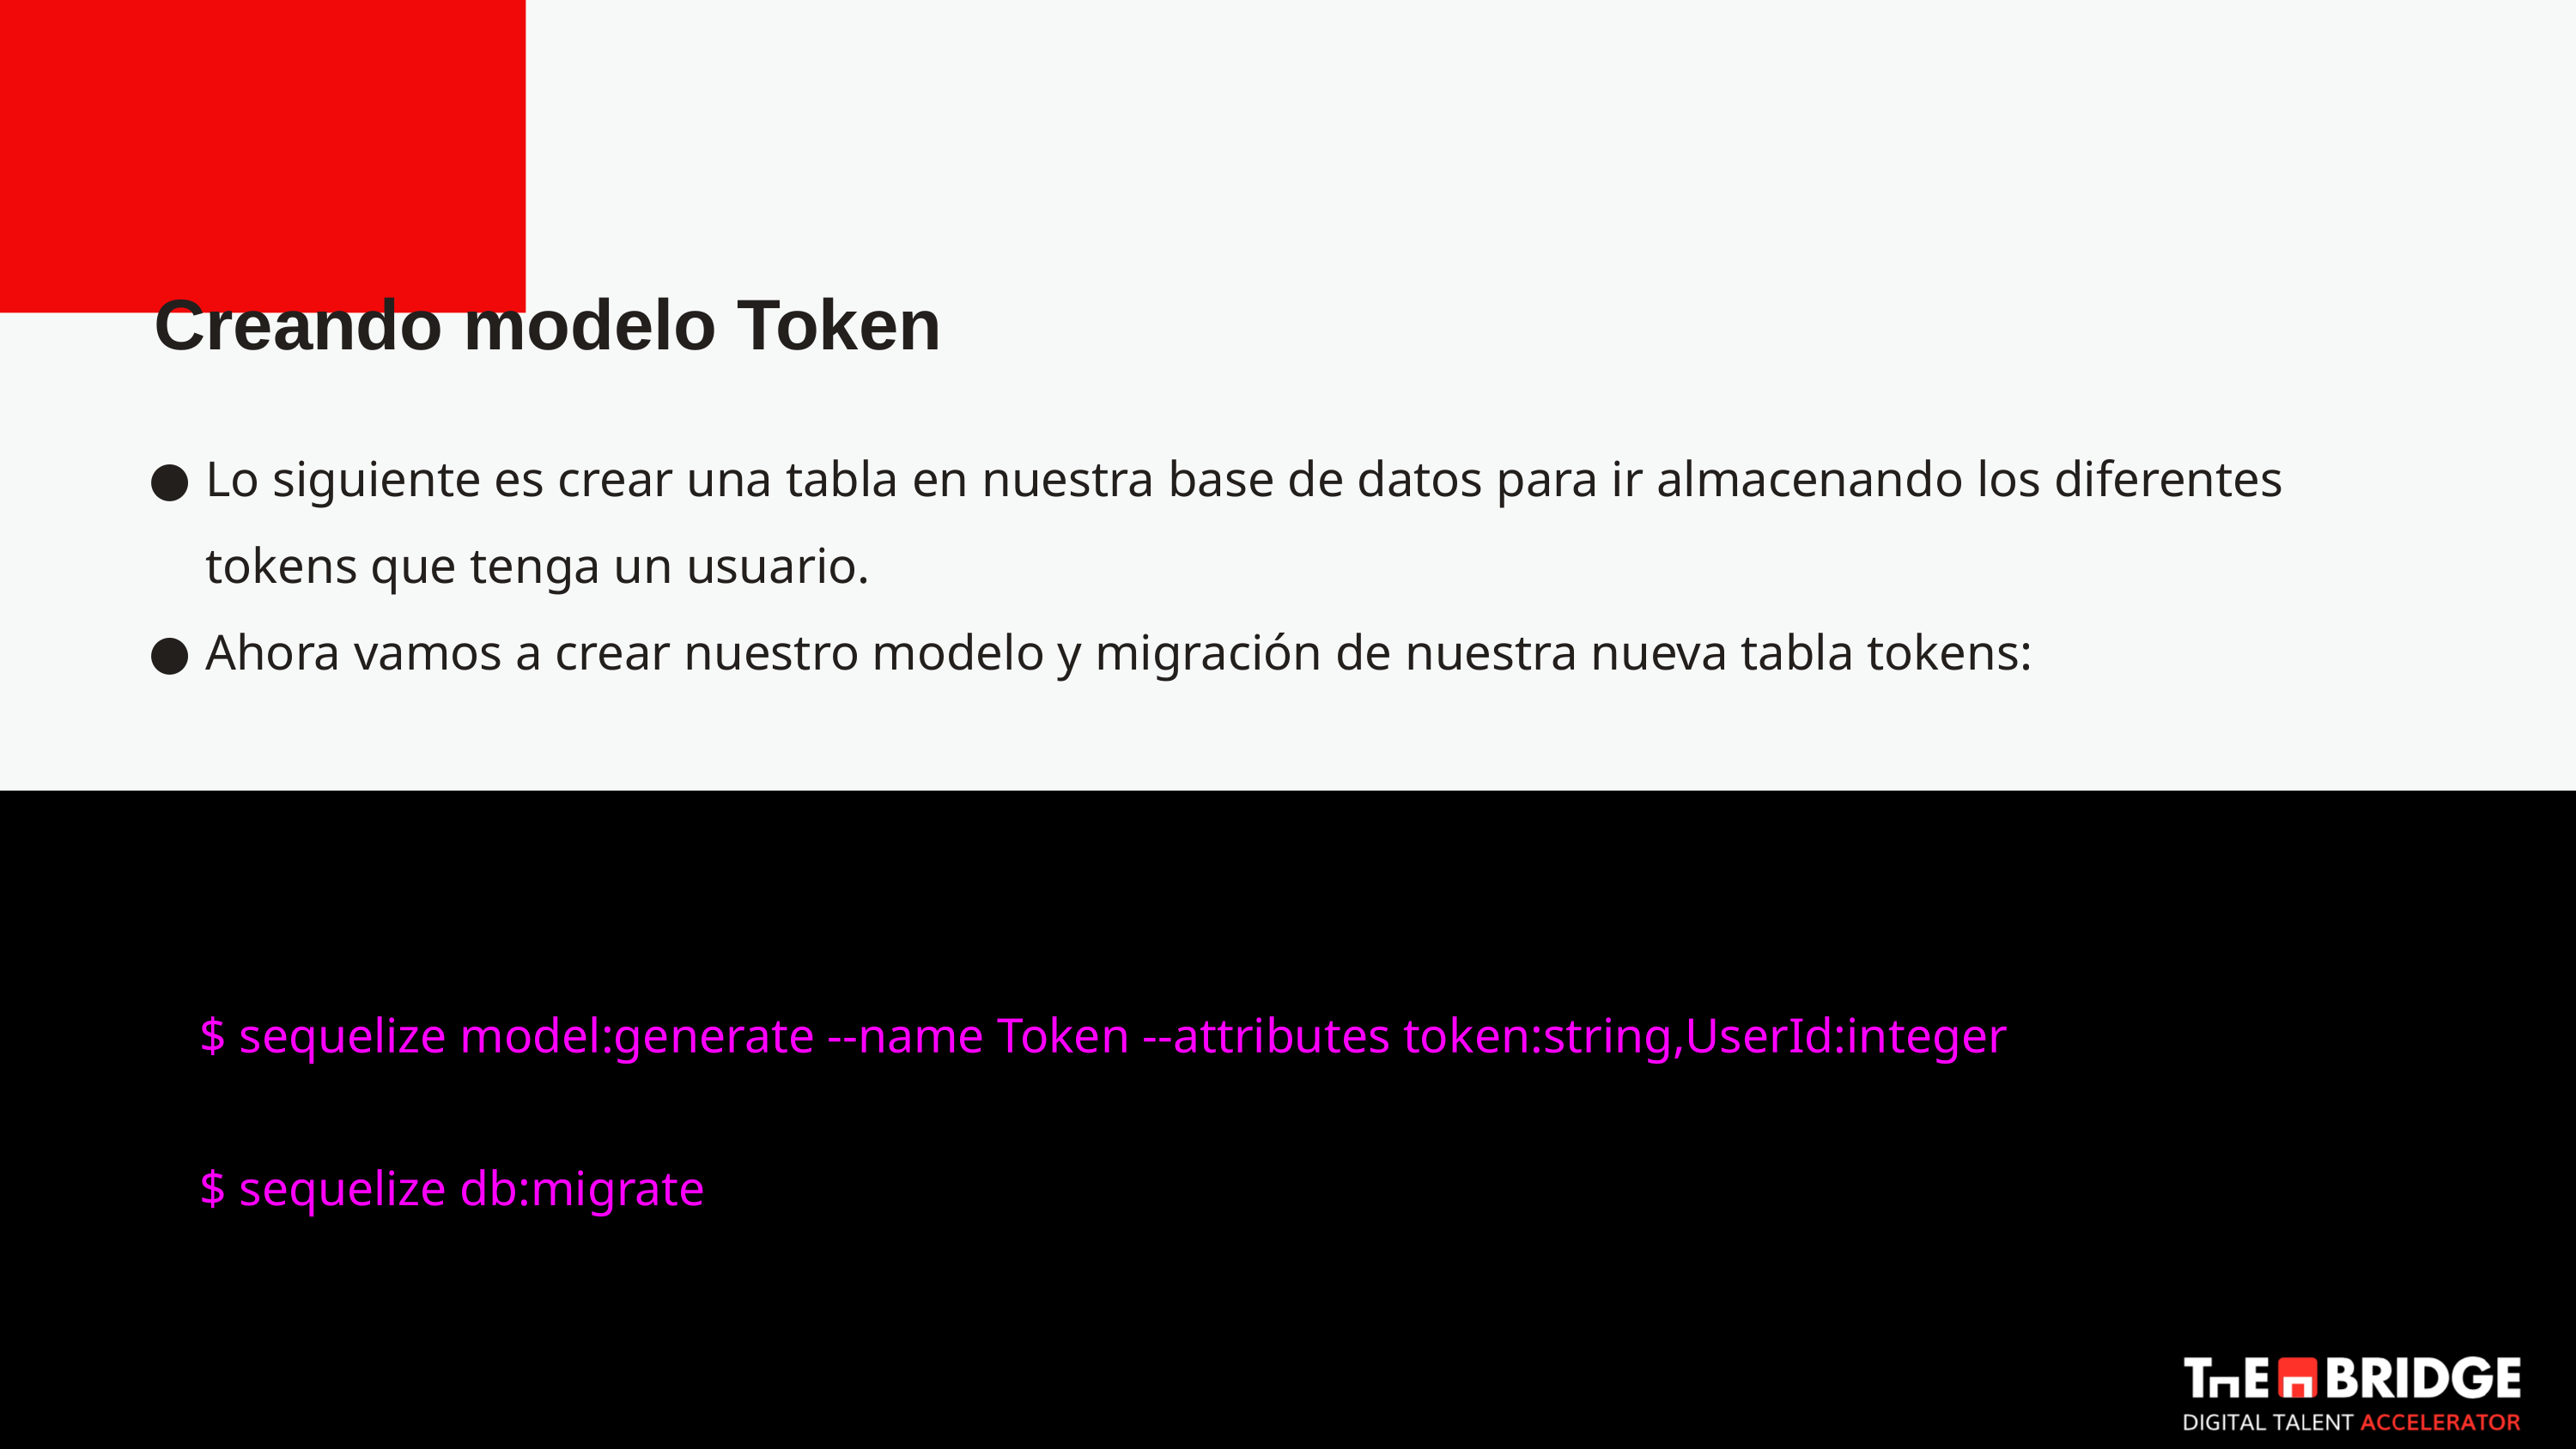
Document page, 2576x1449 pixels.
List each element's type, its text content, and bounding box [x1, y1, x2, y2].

text_box $ sequelize model:generate --name Token --attributes token:string,UserId:integer $ sequelize db:migrate [186, 972, 2390, 1228]
text_box [0, 0, 2576, 791]
text_box Creando modelo Token [141, 248, 2004, 378]
text_box [0, 791, 2576, 1449]
picture [2123, 1289, 2576, 1449]
text_box Lo siguiente es crear una tabla en nuestra base de datos para ir almacenando los diferentes tokens que tenga un usuario. Ahora vamos a crear nuestro modelo y migración de nuestra nueva tabla tokens: [141, 361, 2379, 767]
text_box [0, 0, 526, 313]
